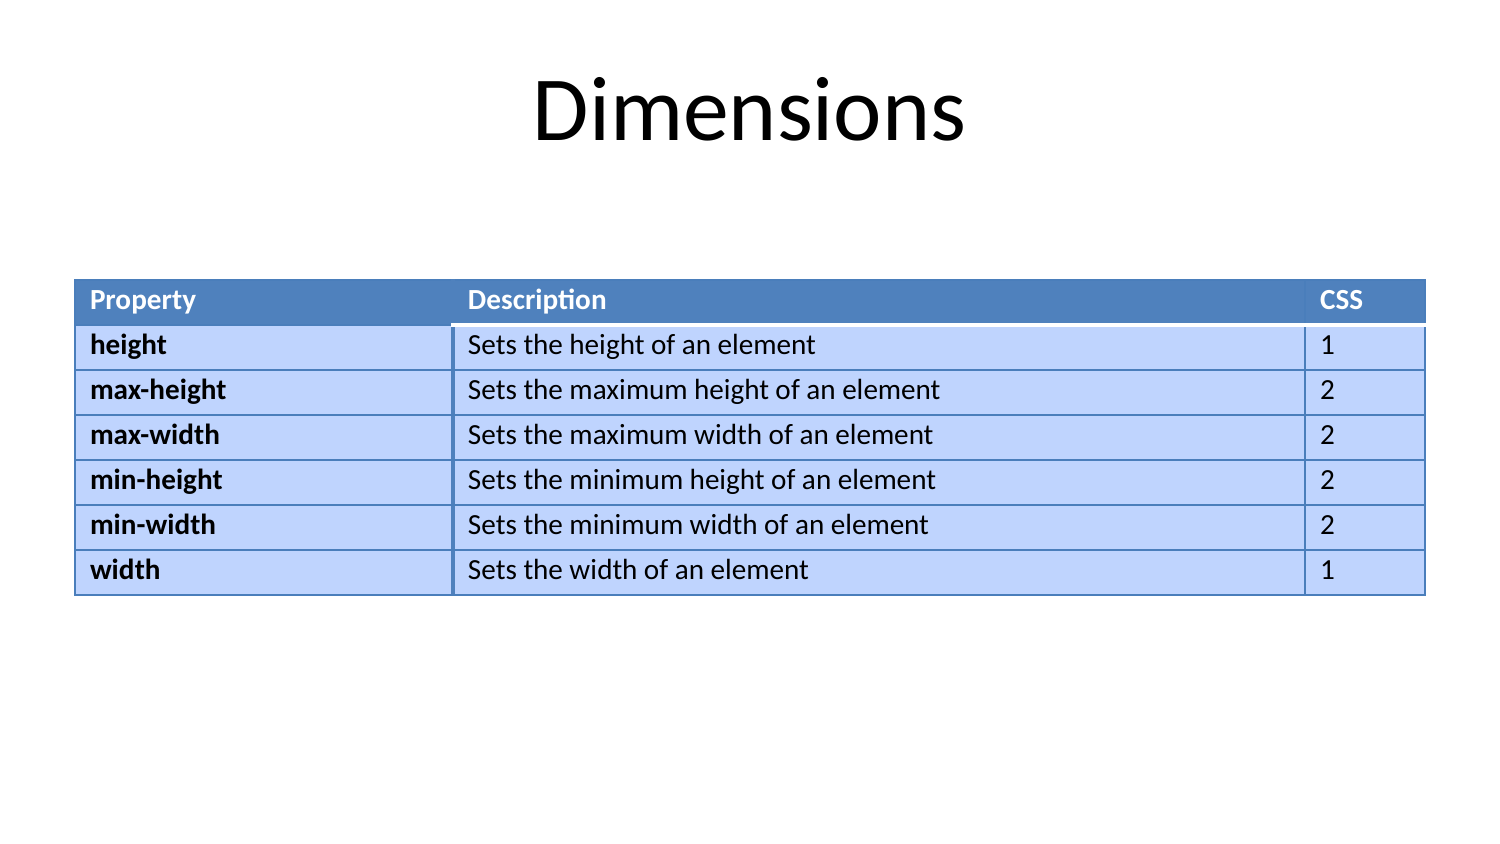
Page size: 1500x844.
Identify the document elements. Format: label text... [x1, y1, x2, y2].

table_cell width [76, 551, 451, 594]
table_cell Sets the width of an element [455, 551, 1304, 594]
table_cell 2 [1306, 506, 1424, 549]
table_cell height [76, 326, 451, 369]
table_cell Sets the minimum height of an element [455, 461, 1304, 504]
table_cell min-height [76, 461, 451, 504]
table_cell 2 [1306, 416, 1424, 459]
table_cell 1 [1306, 327, 1424, 369]
table_cell Sets the maximum height of an element [455, 371, 1304, 414]
table_header Property [76, 281, 451, 324]
table_cell Sets the minimum width of an element [455, 506, 1304, 549]
table_cell min-width [76, 506, 451, 549]
table_cell max-height [76, 371, 451, 414]
table_cell 1 [1306, 551, 1424, 594]
table_header CSS [1306, 281, 1424, 323]
title Dimensions [75, 33, 1425, 175]
table_header Description [455, 281, 1304, 323]
table_cell max-width [76, 416, 451, 459]
table_cell 2 [1306, 371, 1424, 414]
table_cell Sets the maximum width of an element [455, 416, 1304, 459]
table_cell 2 [1306, 461, 1424, 504]
table_cell Sets the height of an element [455, 327, 1304, 369]
